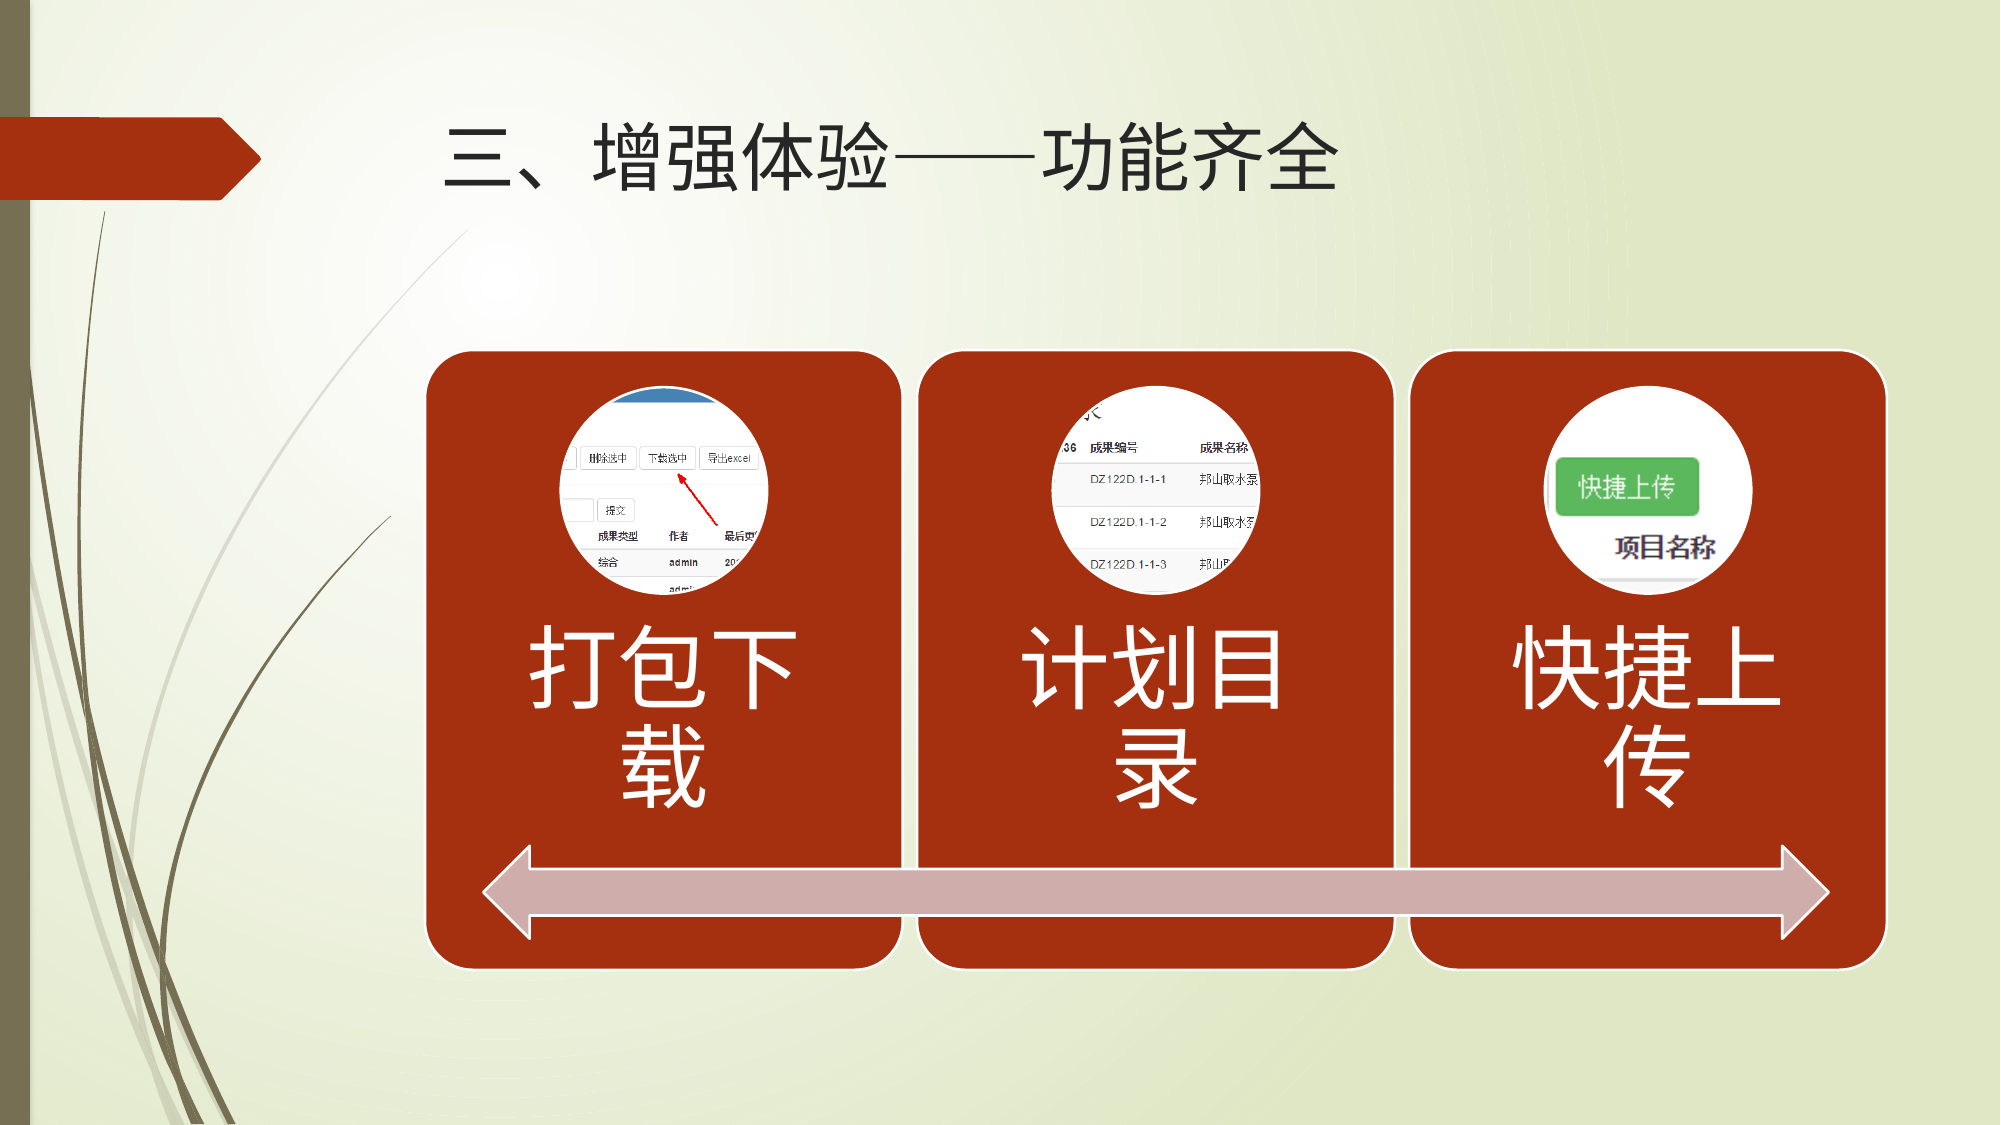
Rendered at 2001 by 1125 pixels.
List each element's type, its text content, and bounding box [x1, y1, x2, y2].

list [424, 349, 1888, 971]
title 三、增强体验——功能齐全 [425, 102, 1888, 313]
